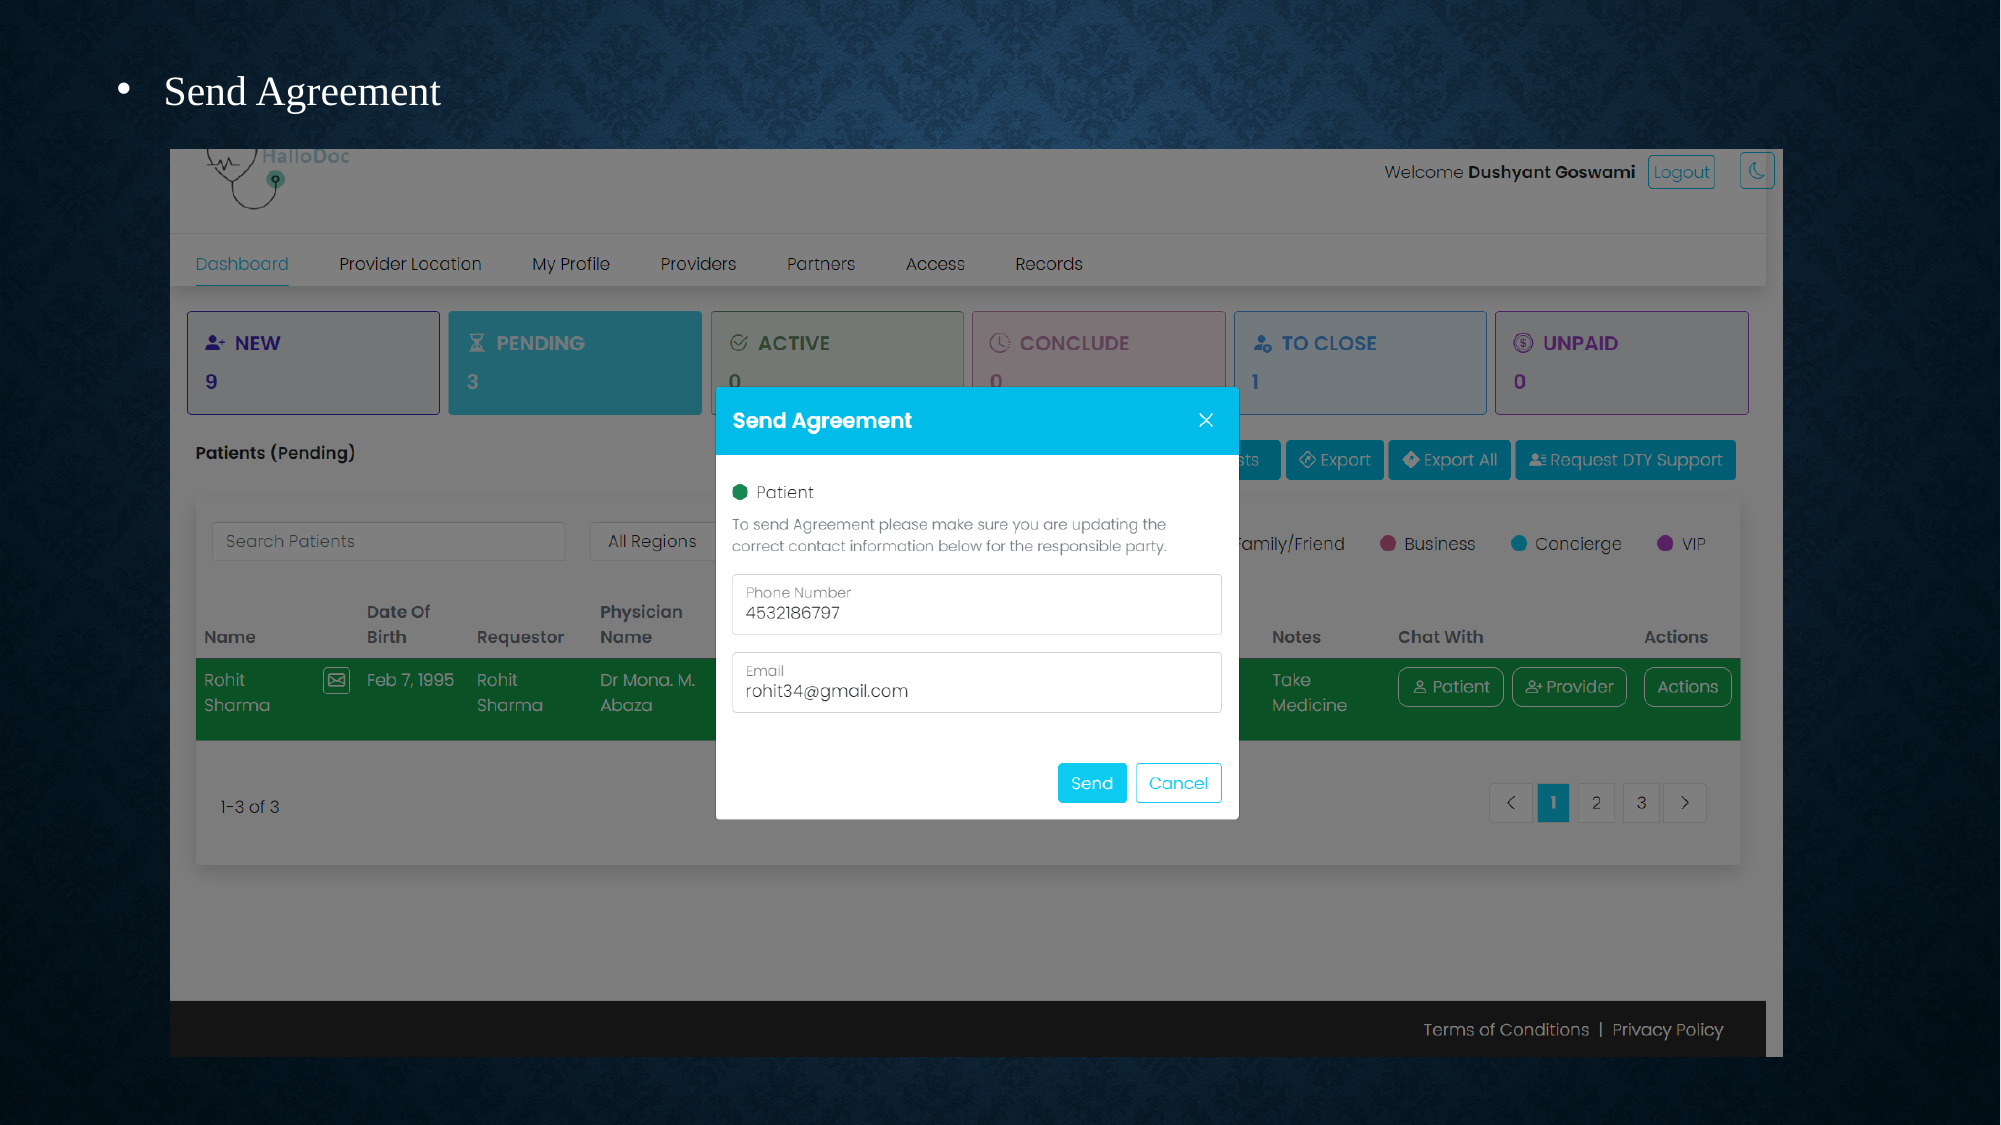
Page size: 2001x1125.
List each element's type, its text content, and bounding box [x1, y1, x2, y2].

text_box Send Agreement [101, 56, 1690, 121]
picture [169, 149, 1784, 1058]
